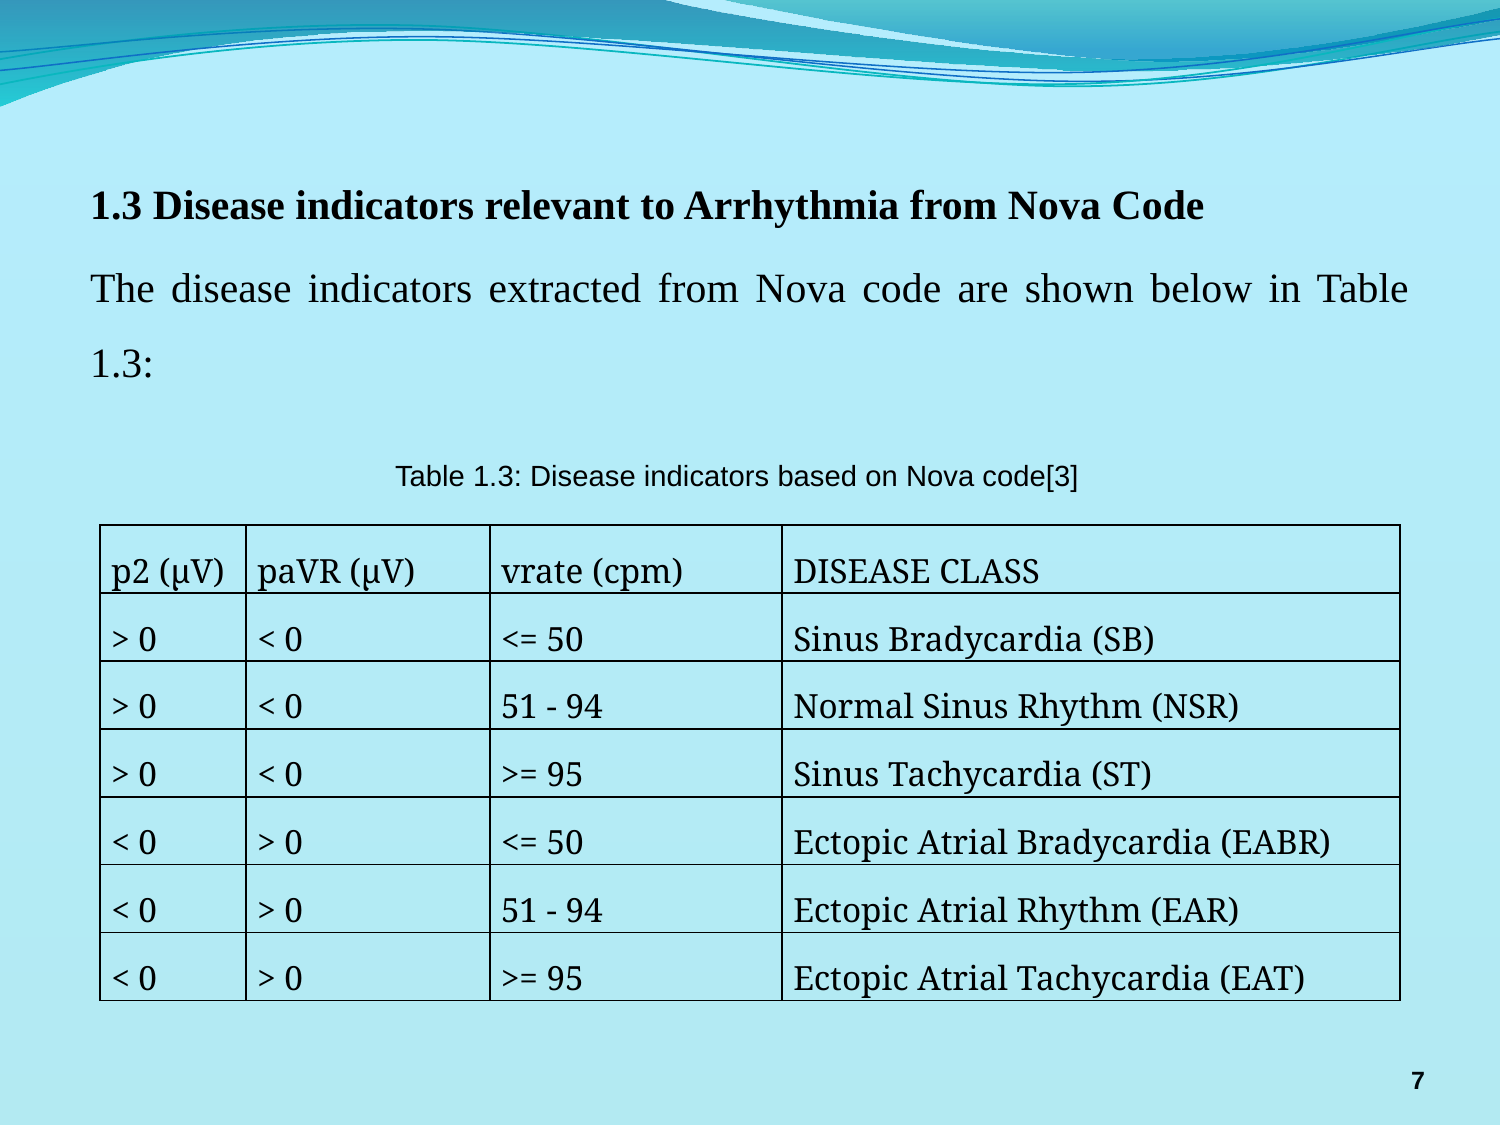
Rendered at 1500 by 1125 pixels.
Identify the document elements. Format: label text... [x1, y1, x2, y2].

text_box Table 1.3: Disease indicators based on Nova code[3] [362, 449, 1113, 500]
table_cell >= 95 [491, 933, 781, 1000]
table_cell Ectopic Atrial Rhythm (EAR) [783, 865, 1399, 932]
table_cell > 0 [247, 865, 489, 932]
slide_number 7 [1299, 1042, 1425, 1103]
table_cell < 0 [101, 798, 245, 864]
table_cell > 0 [101, 594, 245, 660]
table_cell 51 - 94 [491, 865, 781, 932]
table_cell Sinus Tachycardia (ST) [783, 730, 1399, 796]
table_cell > 0 [247, 798, 489, 864]
table_cell Ectopic Atrial Tachycardia (EAT) [783, 933, 1399, 1000]
table_cell < 0 [101, 933, 245, 1000]
table_cell < 0 [101, 865, 245, 932]
table_cell Ectopic Atrial Bradycardia (EABR) [783, 798, 1399, 864]
table_cell >= 95 [491, 730, 781, 796]
table_cell > 0 [101, 730, 245, 796]
table_cell Sinus Bradycardia (SB) [783, 594, 1399, 660]
table_cell > 0 [101, 662, 245, 728]
table_header vrate (cpm) [491, 526, 781, 592]
table_cell Normal Sinus Rhythm (NSR) [783, 662, 1399, 728]
table_cell < 0 [247, 594, 489, 660]
table_cell <= 50 [491, 798, 781, 864]
table_cell 51 - 94 [491, 662, 781, 728]
list 1.3 Disease indicators relevant to Arrhythmia from Nova Code The disease indicators extracted from Nova code are shown below in Table 1.3: [75, 137, 1425, 910]
table_header paVR (µV) [247, 526, 489, 592]
table_cell > 0 [247, 933, 489, 1000]
table_header p2 (µV) [101, 526, 245, 592]
table_cell <= 50 [491, 594, 781, 660]
table_cell < 0 [247, 730, 489, 796]
table_header DISEASE CLASS [783, 526, 1399, 592]
table_cell < 0 [247, 662, 489, 728]
